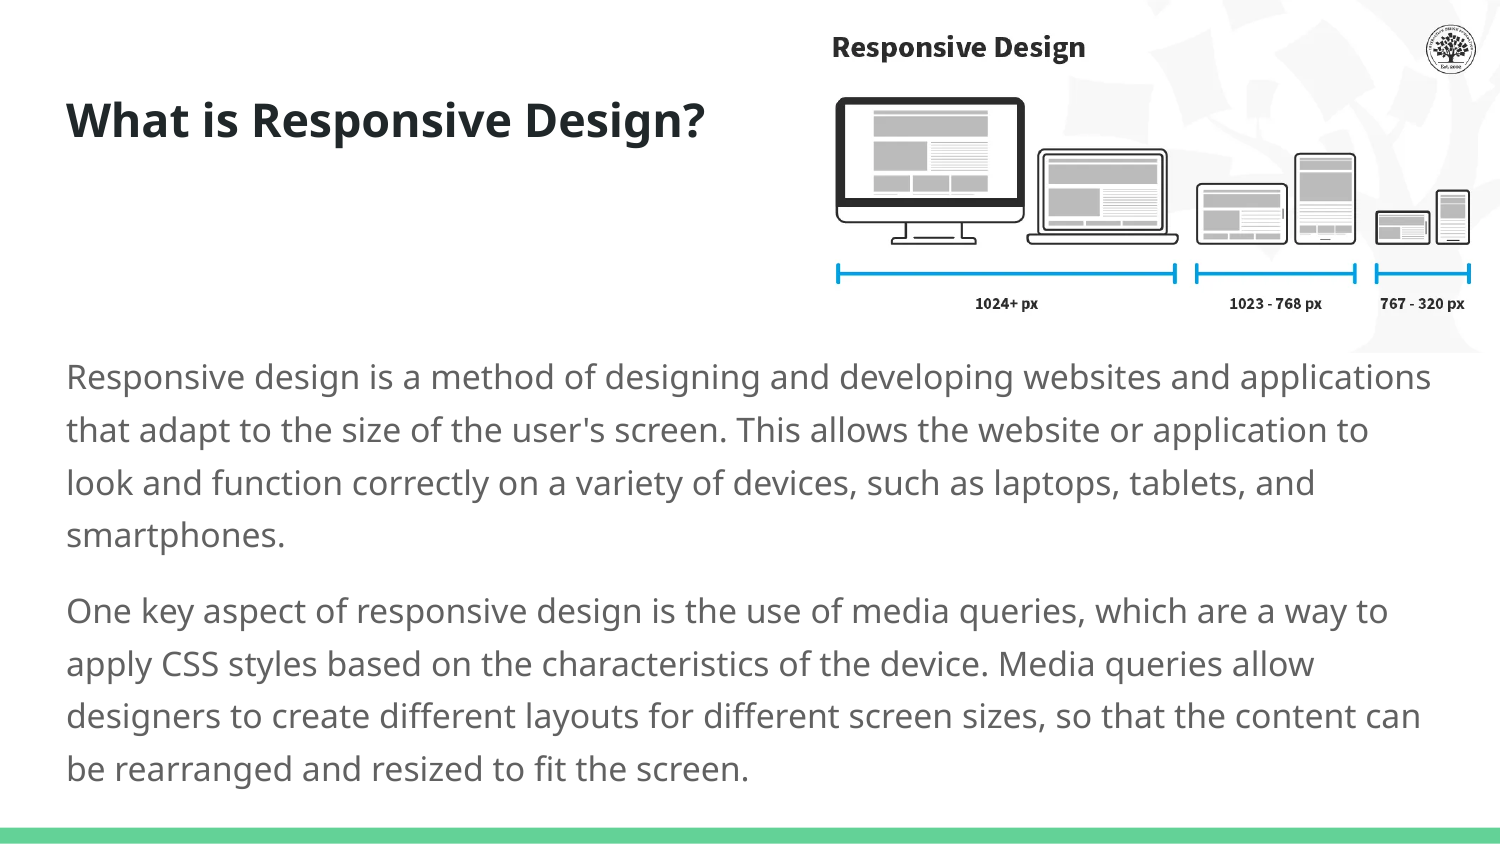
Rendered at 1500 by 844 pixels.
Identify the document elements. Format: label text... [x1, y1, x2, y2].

list Responsive design is a method of designing and developing websites and applications that adapt to the size of the user's screen. This allows the website or application to look and function correctly on a variety of devices, such as laptops, tablets, and smartphones. One key aspect of responsive design is the use of media queries, which are a way to apply CSS styles based on the characteristics of the device. Media queries allow designers to create different layouts for different screen sizes, so that the content can be rearranged and resized to fit the screen. [51, 331, 1449, 808]
picture [795, 0, 1500, 354]
title What is Responsive Design? [51, 72, 789, 167]
